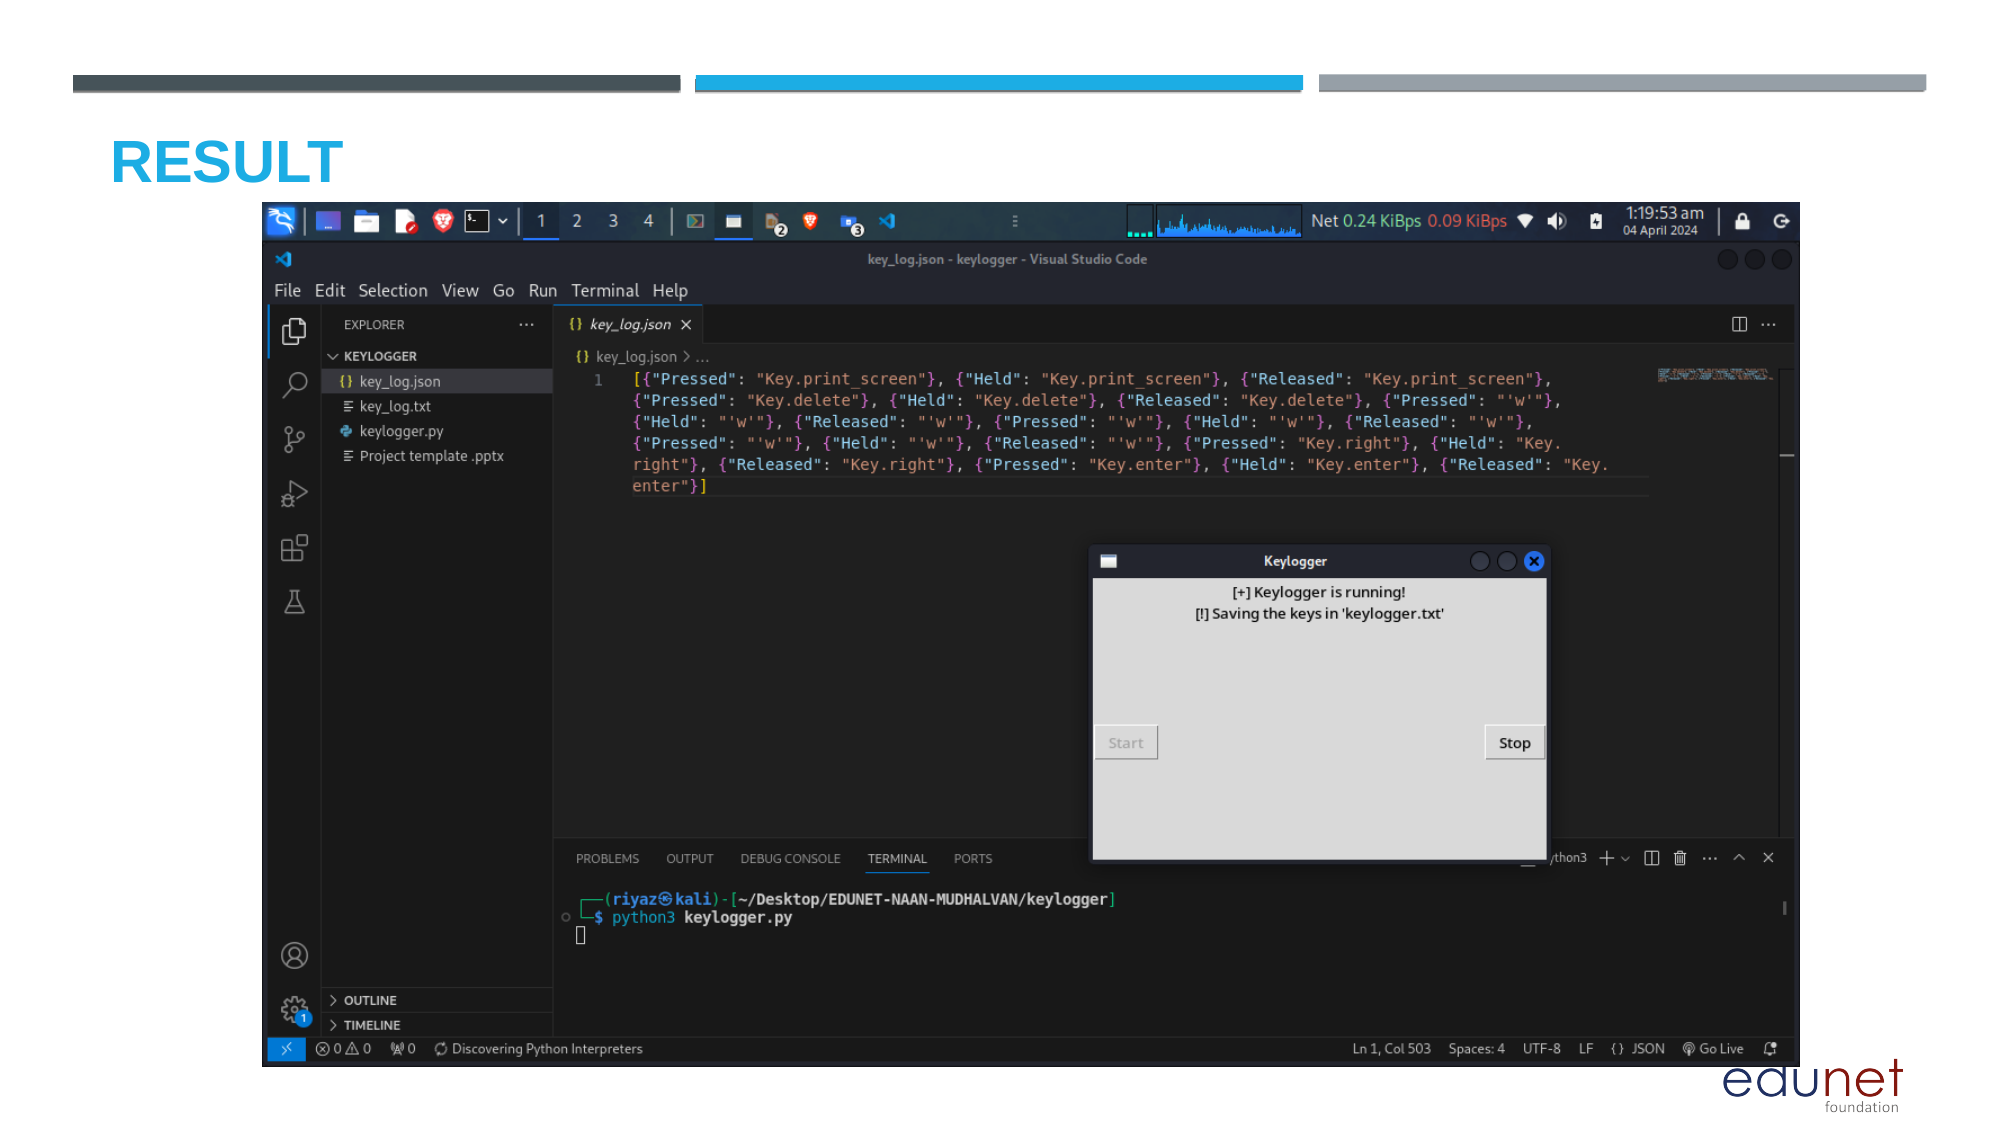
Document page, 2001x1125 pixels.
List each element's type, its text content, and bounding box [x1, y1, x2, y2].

text_box Result [95, 115, 1905, 202]
picture [262, 201, 1905, 1116]
